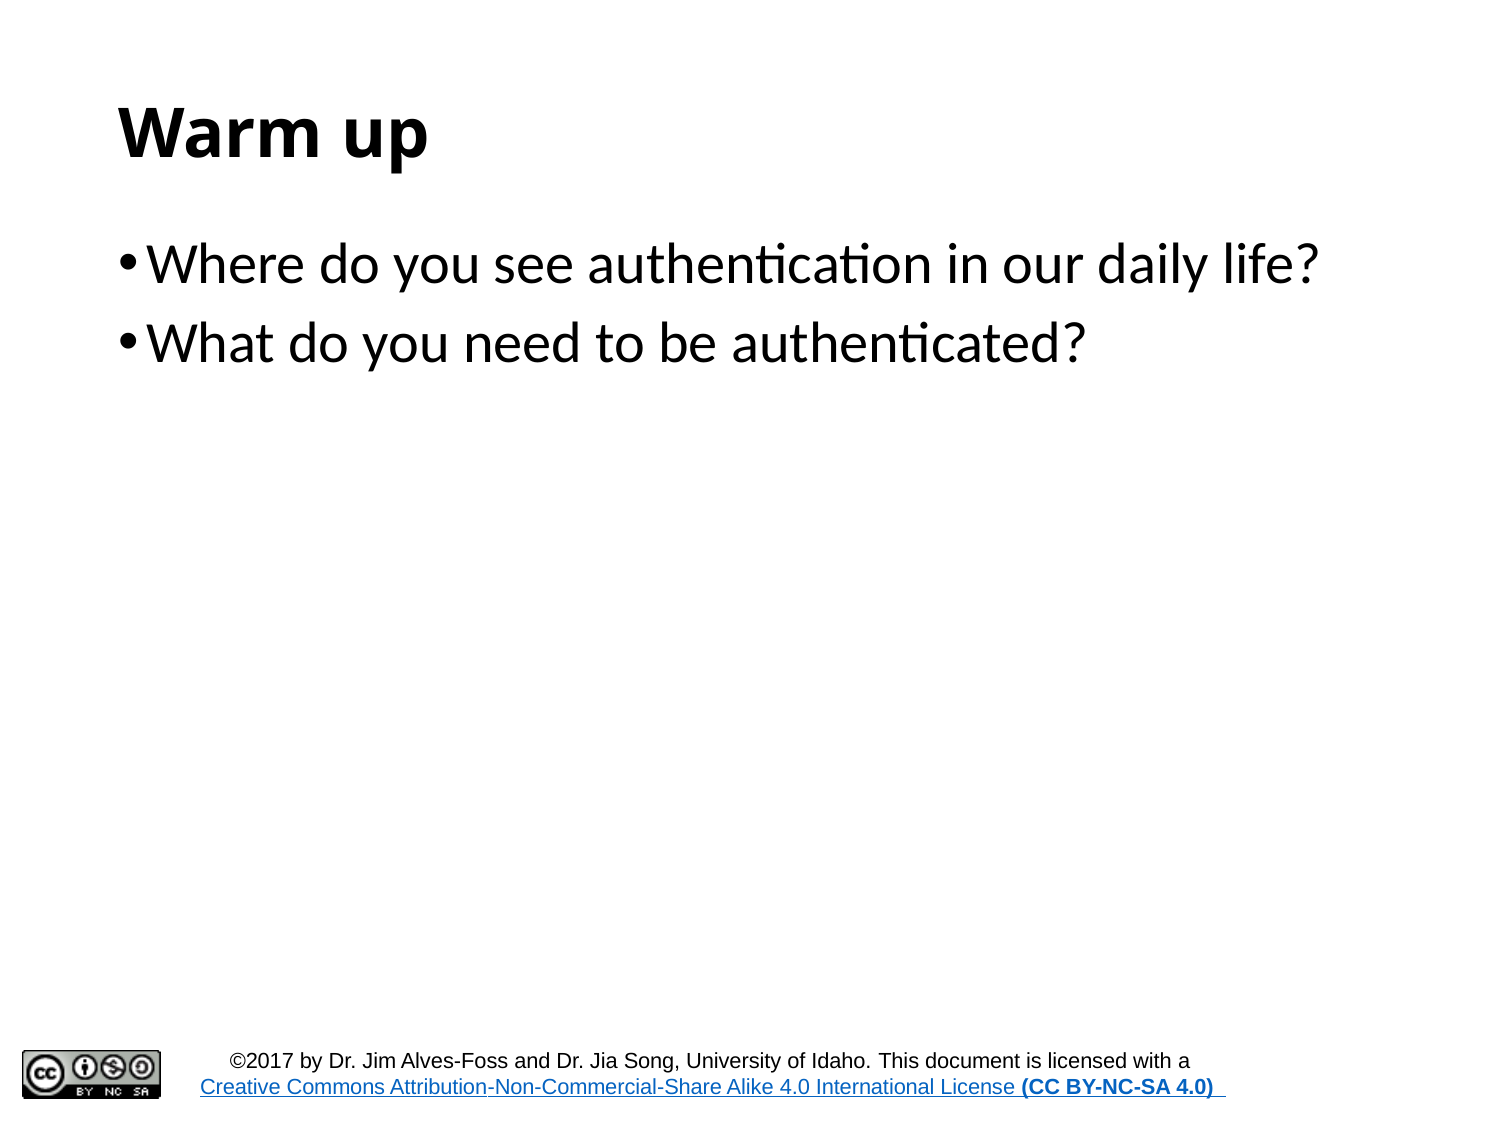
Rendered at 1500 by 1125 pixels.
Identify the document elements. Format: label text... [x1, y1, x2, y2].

list Where do you see authentication in our daily life? What do you need to be authenticated? [102, 225, 1398, 1014]
title Warm up [102, 59, 1398, 211]
picture [22, 1050, 161, 1099]
